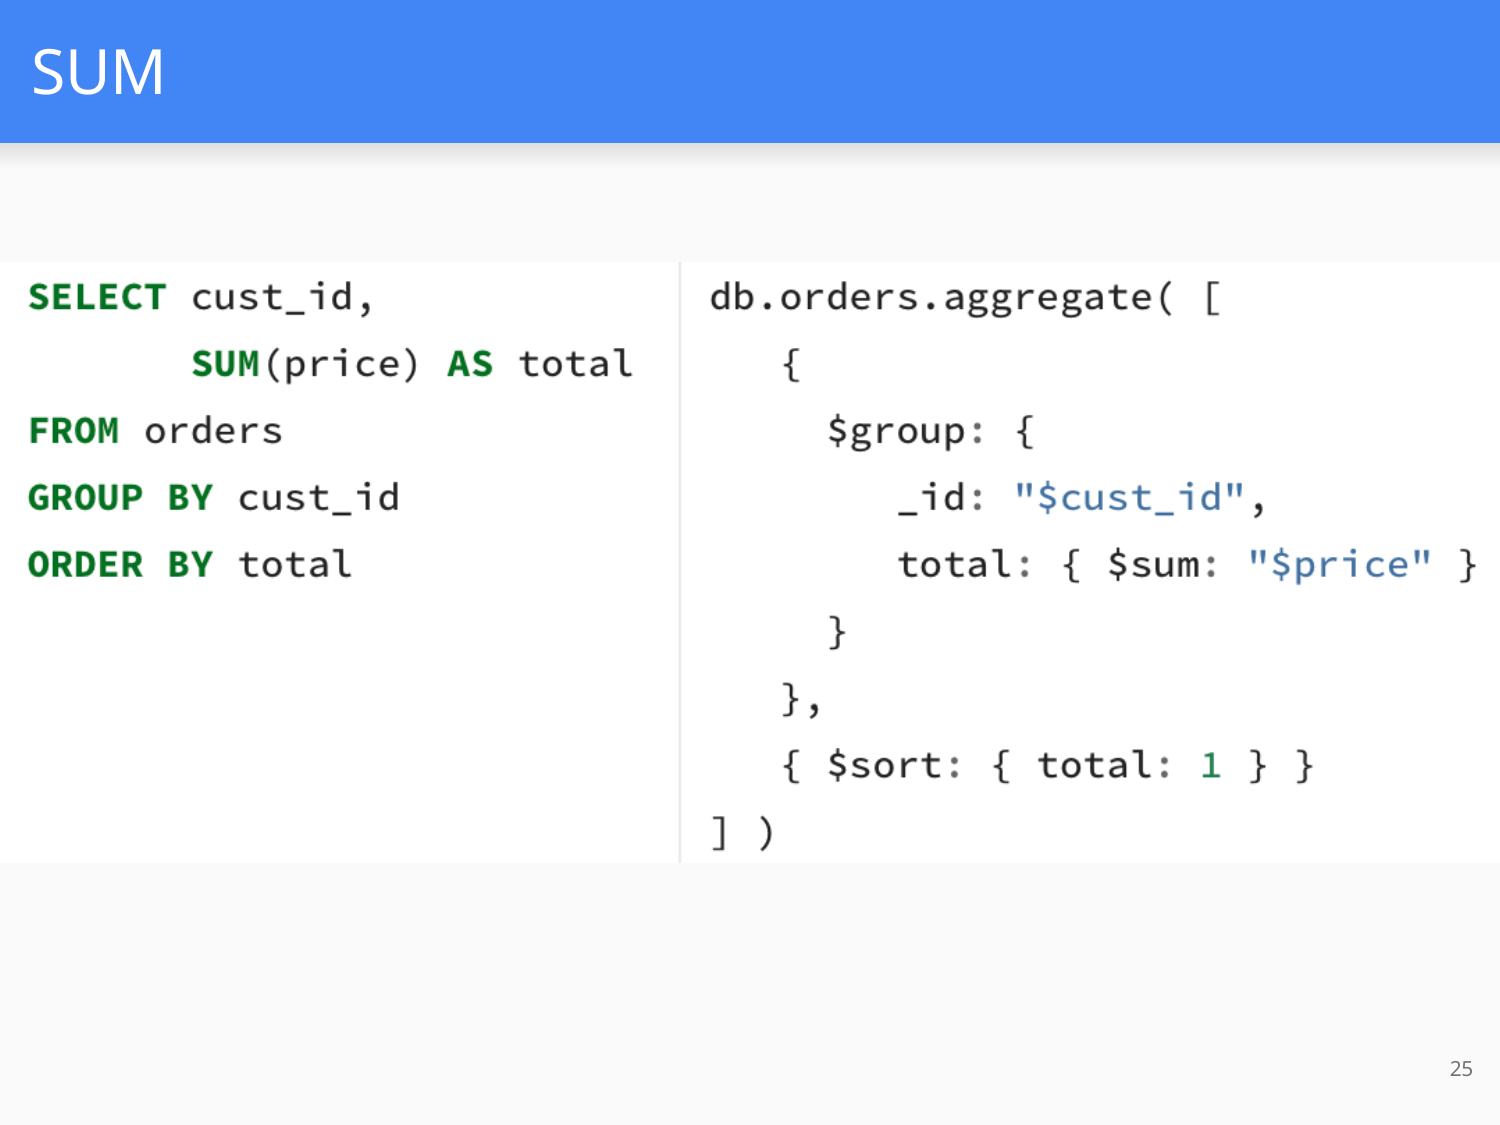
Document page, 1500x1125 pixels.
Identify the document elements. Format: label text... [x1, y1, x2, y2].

slide_number 25 [1398, 1027, 1489, 1114]
title SUM [16, 3, 1464, 136]
picture [0, 262, 1500, 863]
